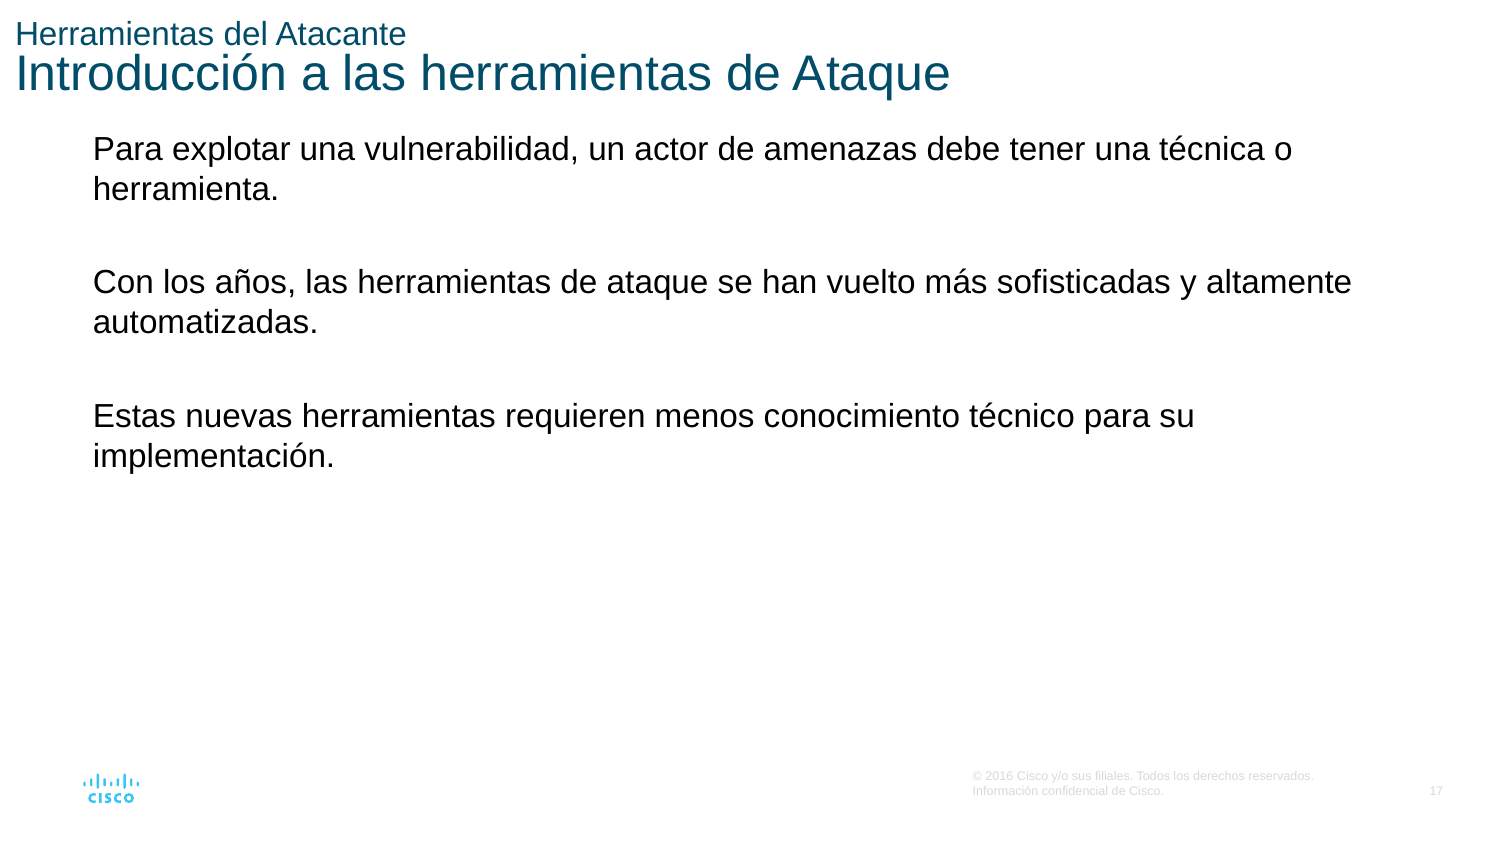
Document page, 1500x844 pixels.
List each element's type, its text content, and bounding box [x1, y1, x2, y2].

title Herramientas del Atacante Introducción a las herramientas de Ataque [0, 0, 1369, 121]
list Para explotar una vulnerabilidad, un actor de amenazas debe tener una técnica o herramienta. Con los años, las herramientas de ataque se han vuelto más sofisticadas y altamente automatizadas. Estas nuevas herramientas requieren menos conocimiento técnico para su implementación. [77, 120, 1437, 726]
